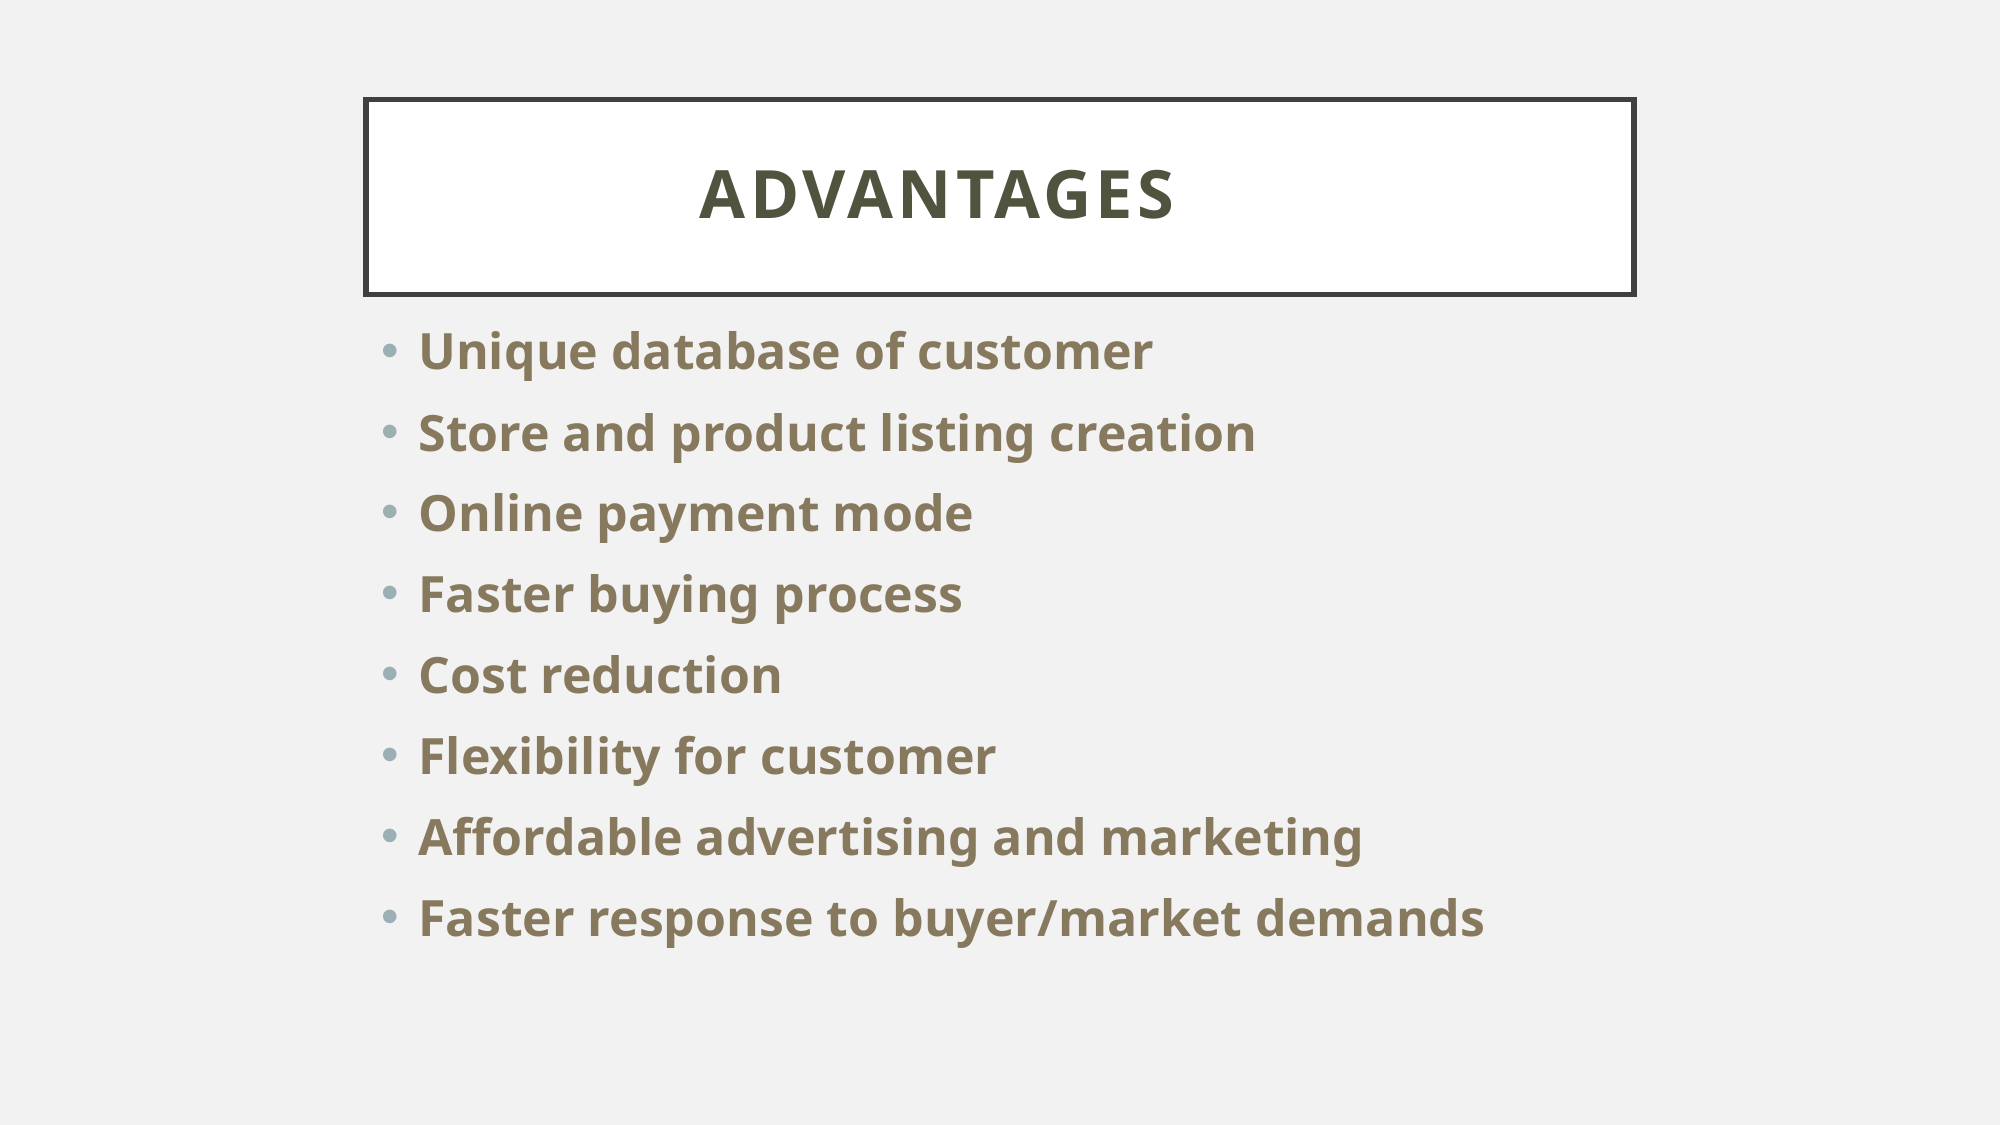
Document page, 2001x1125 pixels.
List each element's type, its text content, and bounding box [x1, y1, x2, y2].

list Unique database of customer Store and product listing creation Online payment mode Faster buying process Cost reduction Flexibility for customer Affordable advertising and marketing Faster response to buyer/market demands [366, 231, 1634, 741]
title Advantages [363, 97, 1637, 297]
